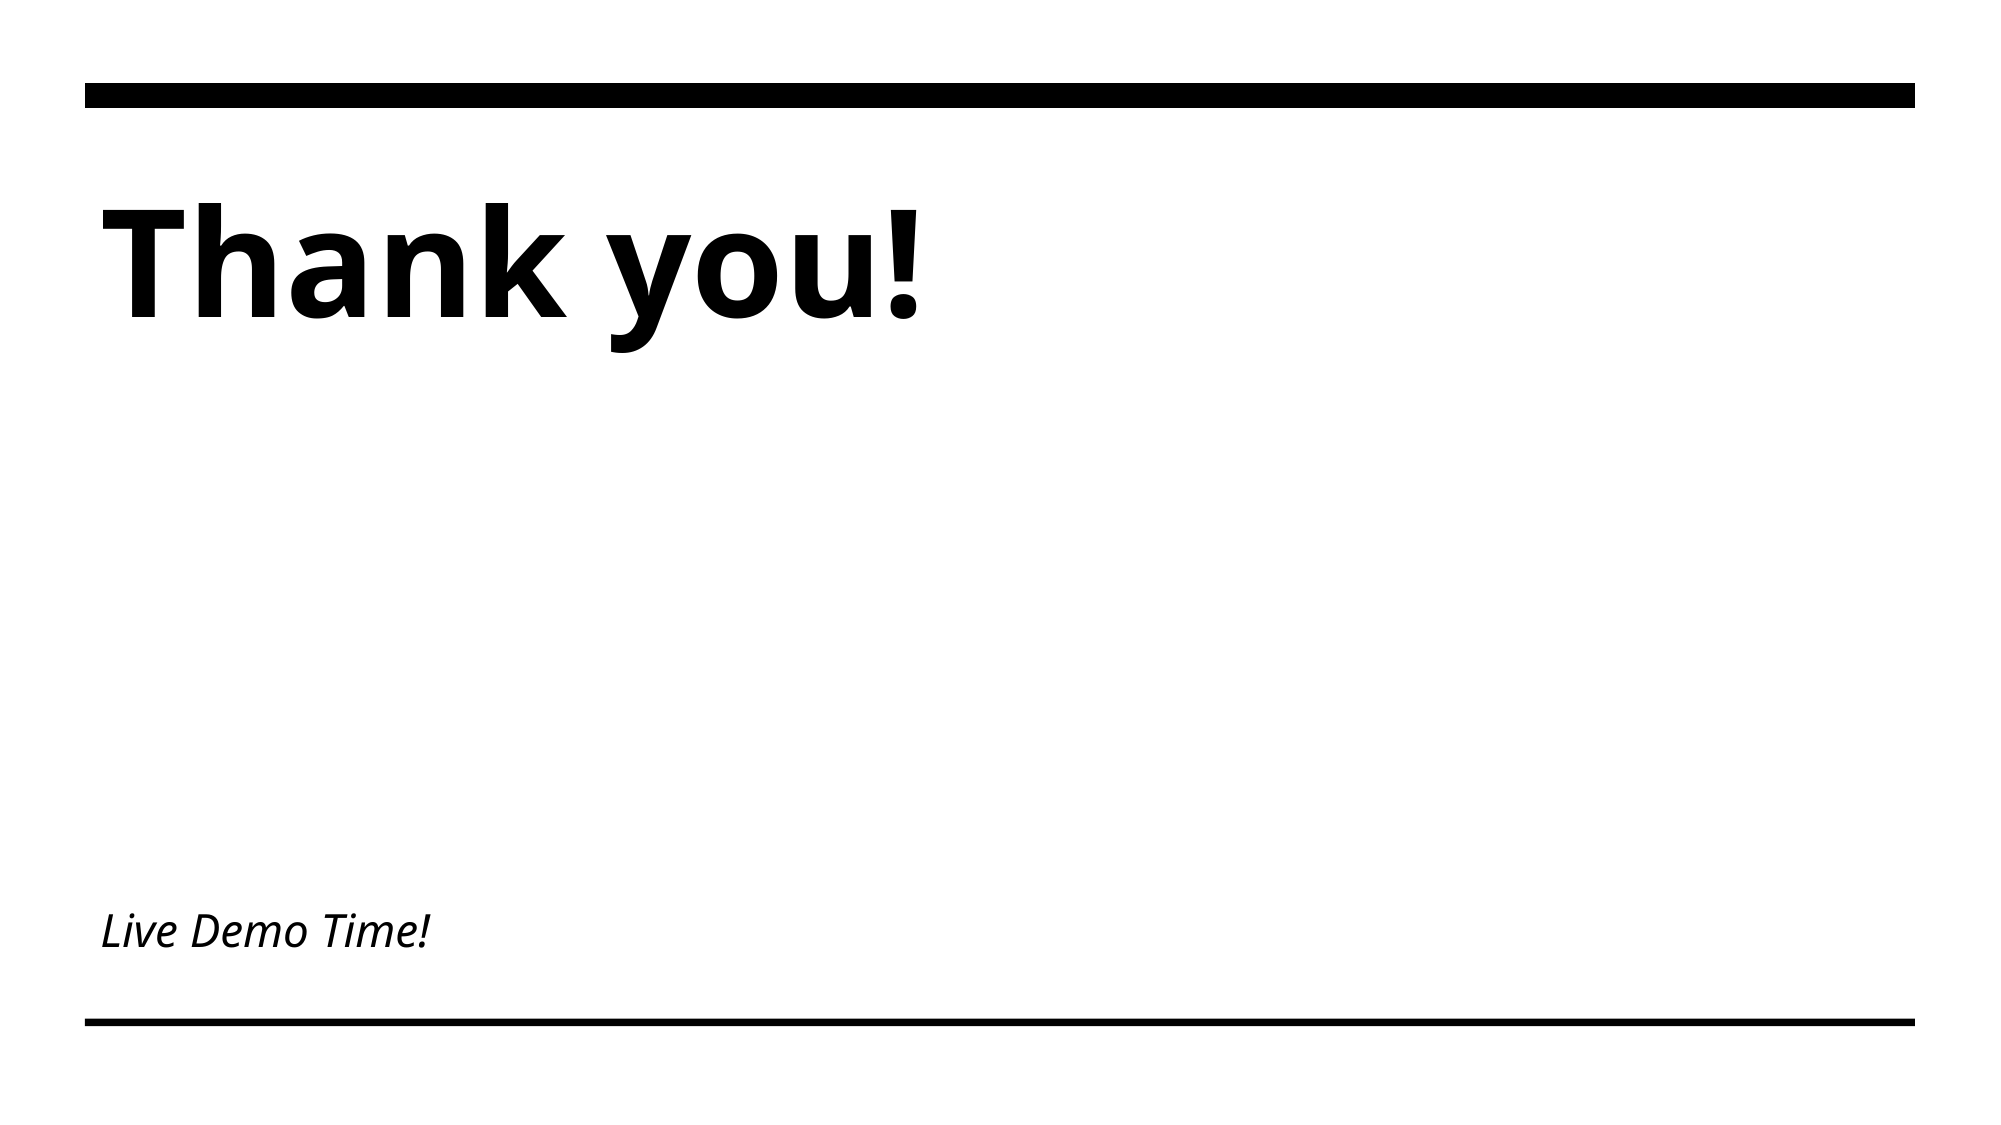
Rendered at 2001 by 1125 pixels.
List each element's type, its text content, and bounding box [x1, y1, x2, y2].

subtitle Live Demo Time! [85, 735, 1251, 965]
title Thank you! [85, 160, 1916, 723]
